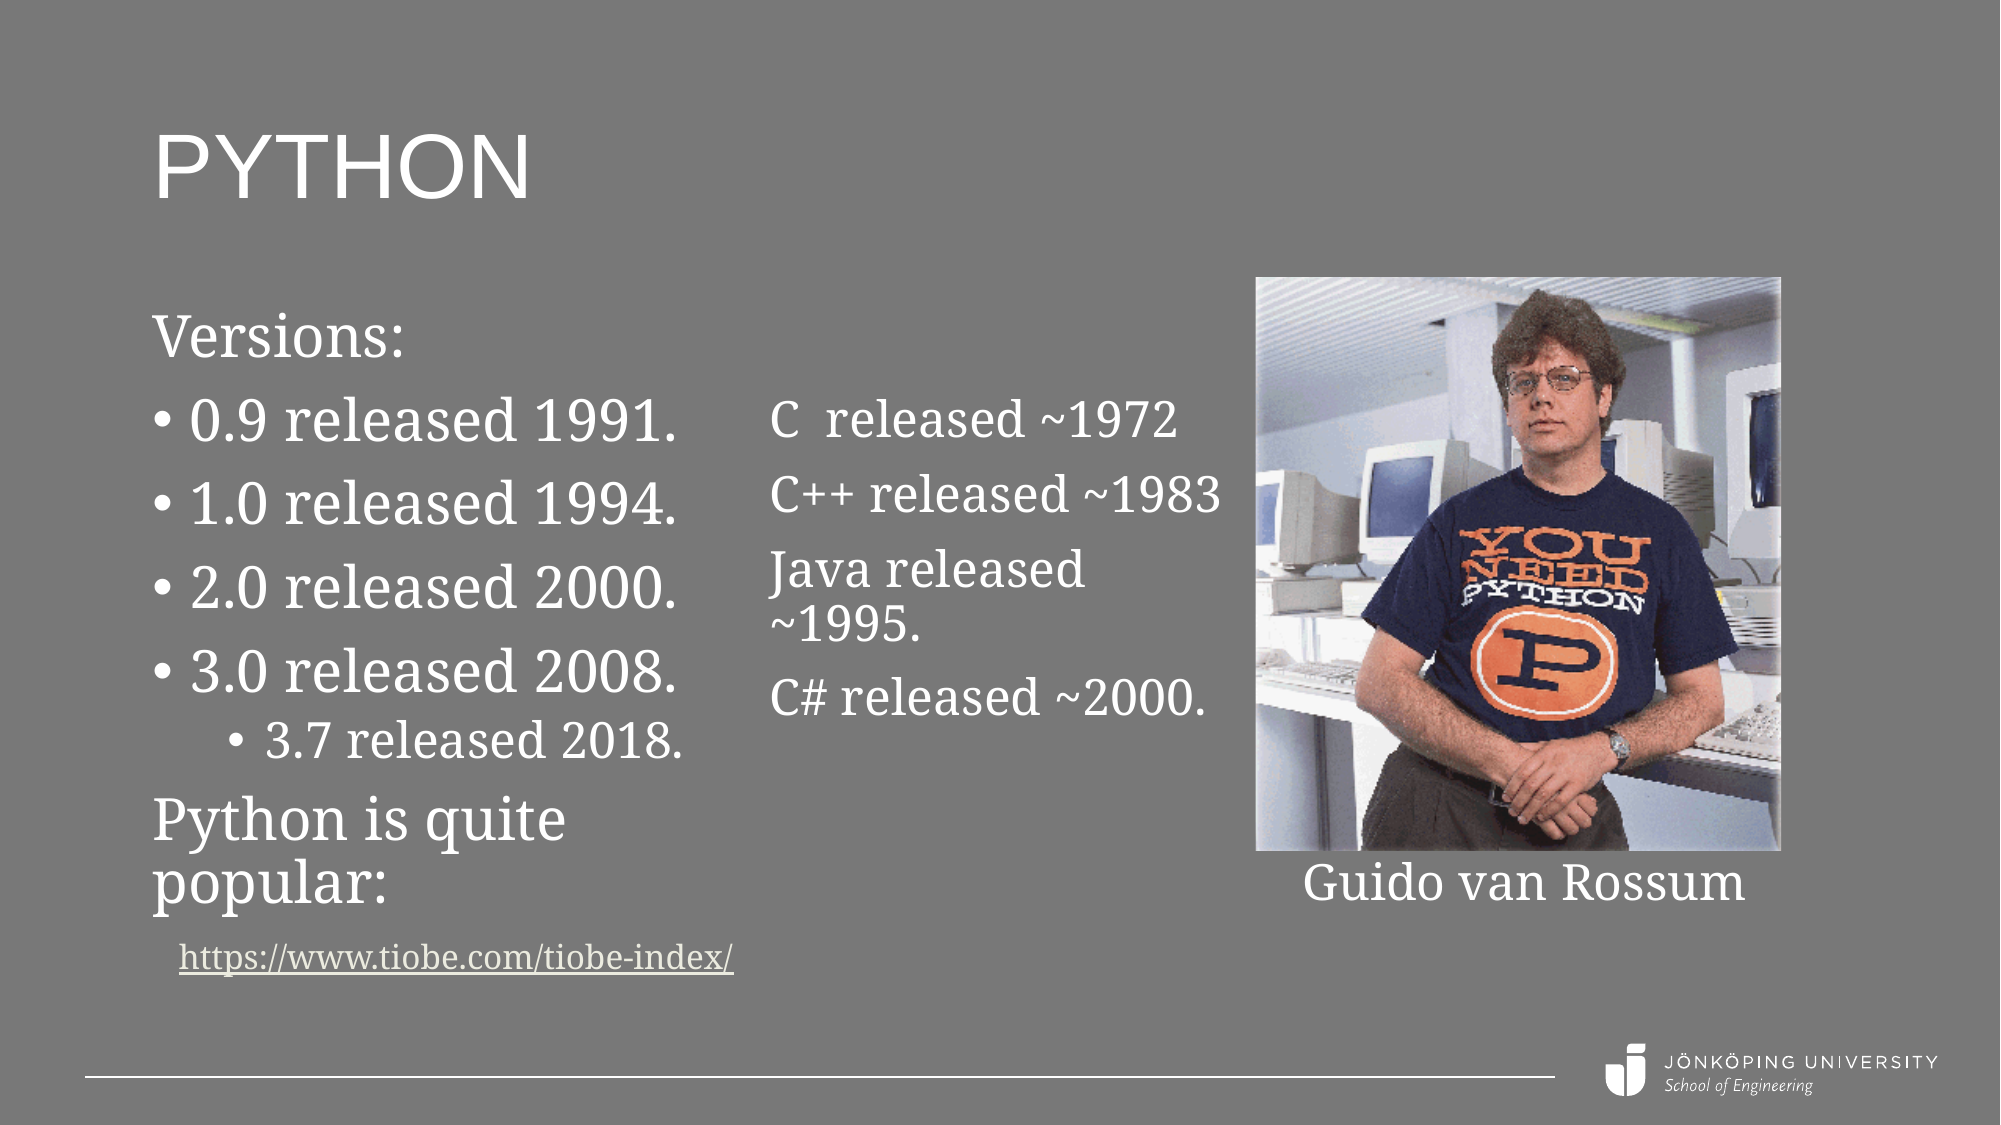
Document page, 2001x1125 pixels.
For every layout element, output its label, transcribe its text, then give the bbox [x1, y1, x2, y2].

text_box C released ~1972 C++ released ~1983 Java released ~1995. C# released ~2000. [754, 386, 1244, 735]
list Versions: 0.9 released 1991. 1.0 released 1994. 2.0 released 2000. 3.0 released 2008. 3.7 released 2018. Python is quite popular: https://www.tiobe.com/tiobe-index/ [137, 299, 807, 986]
text_box Guido van Rossum [1255, 851, 1781, 920]
picture [1255, 277, 1782, 851]
title Python [137, 59, 1863, 278]
